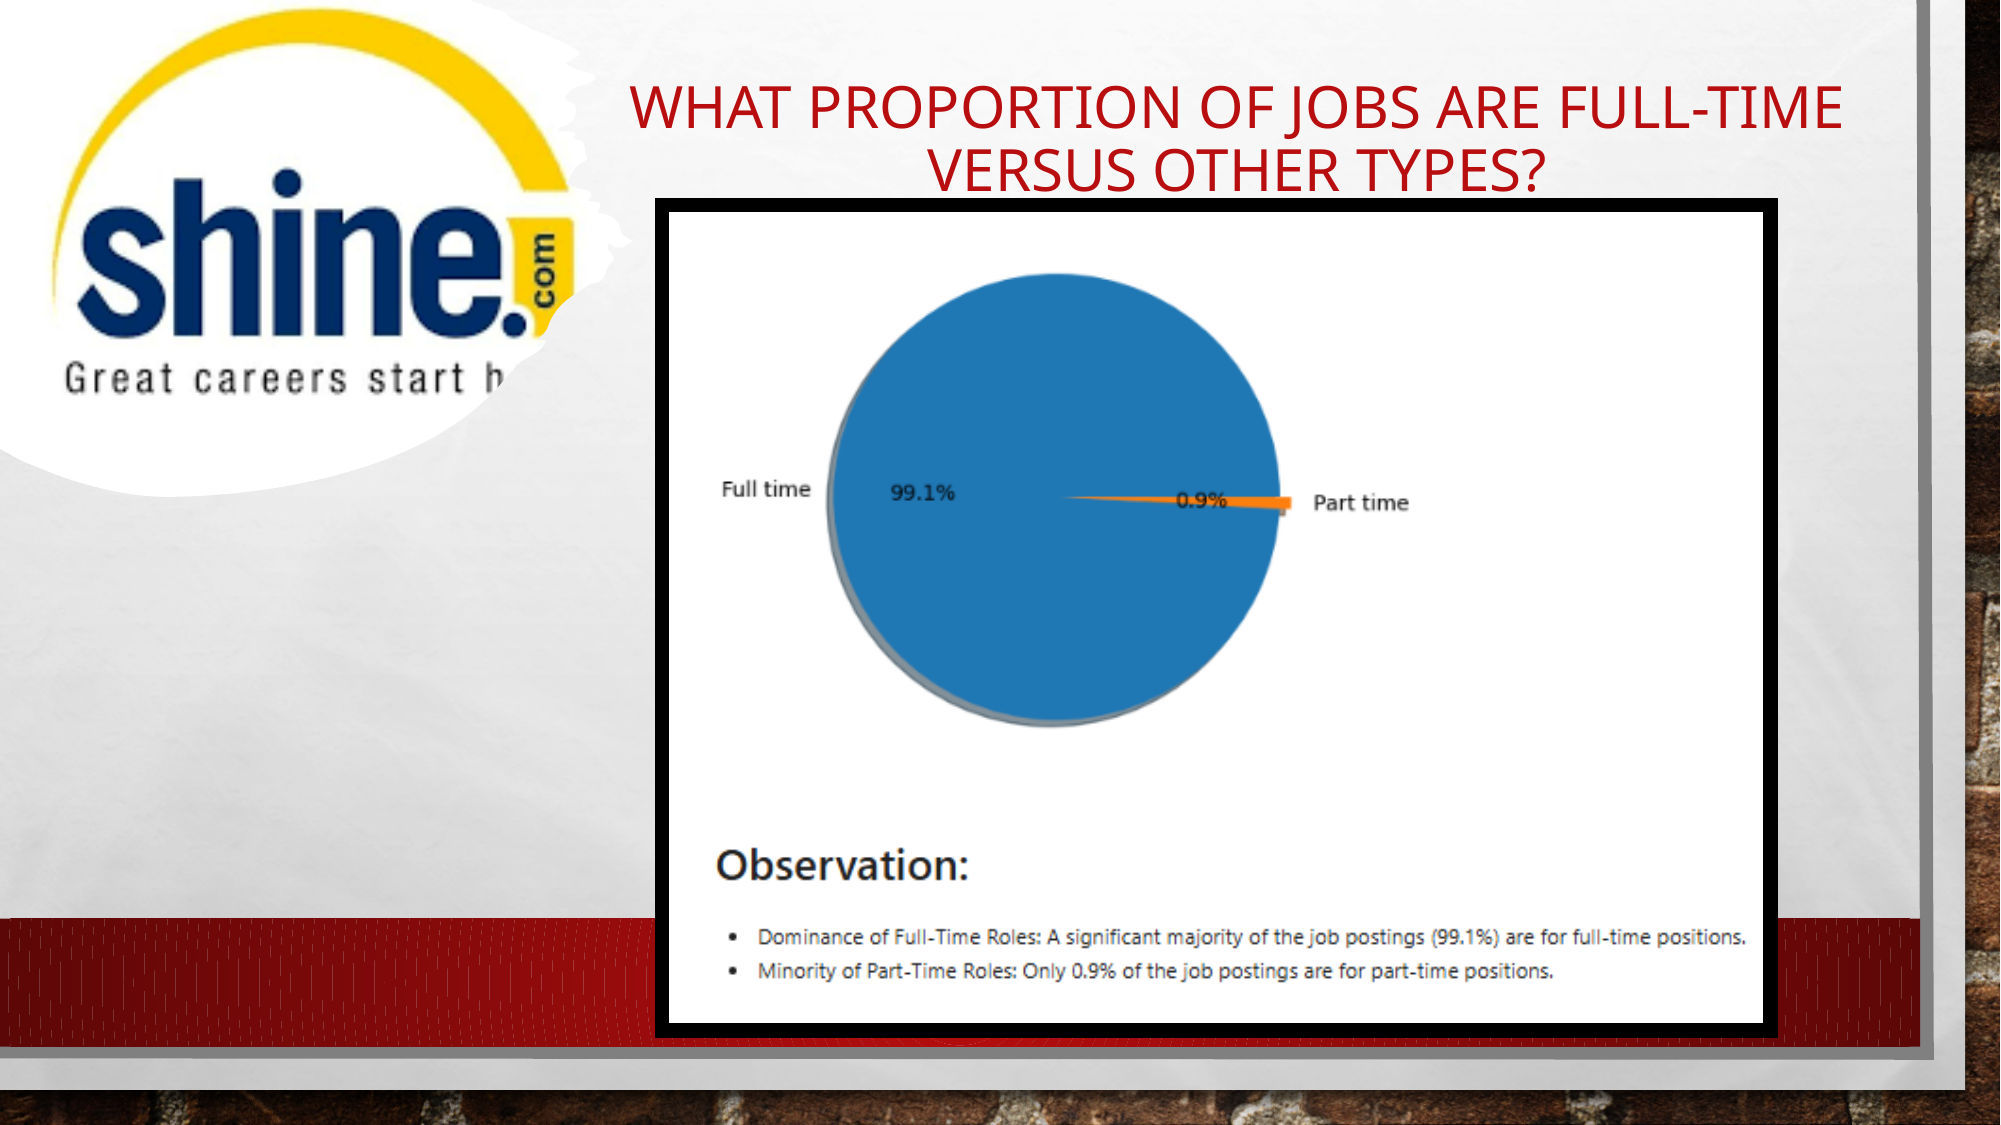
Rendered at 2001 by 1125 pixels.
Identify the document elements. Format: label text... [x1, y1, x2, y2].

picture [0, 0, 2000, 1125]
picture [0, 0, 634, 498]
picture [669, 211, 1764, 1024]
title What proportion of jobs are full-time versus other types? [634, 55, 1941, 213]
